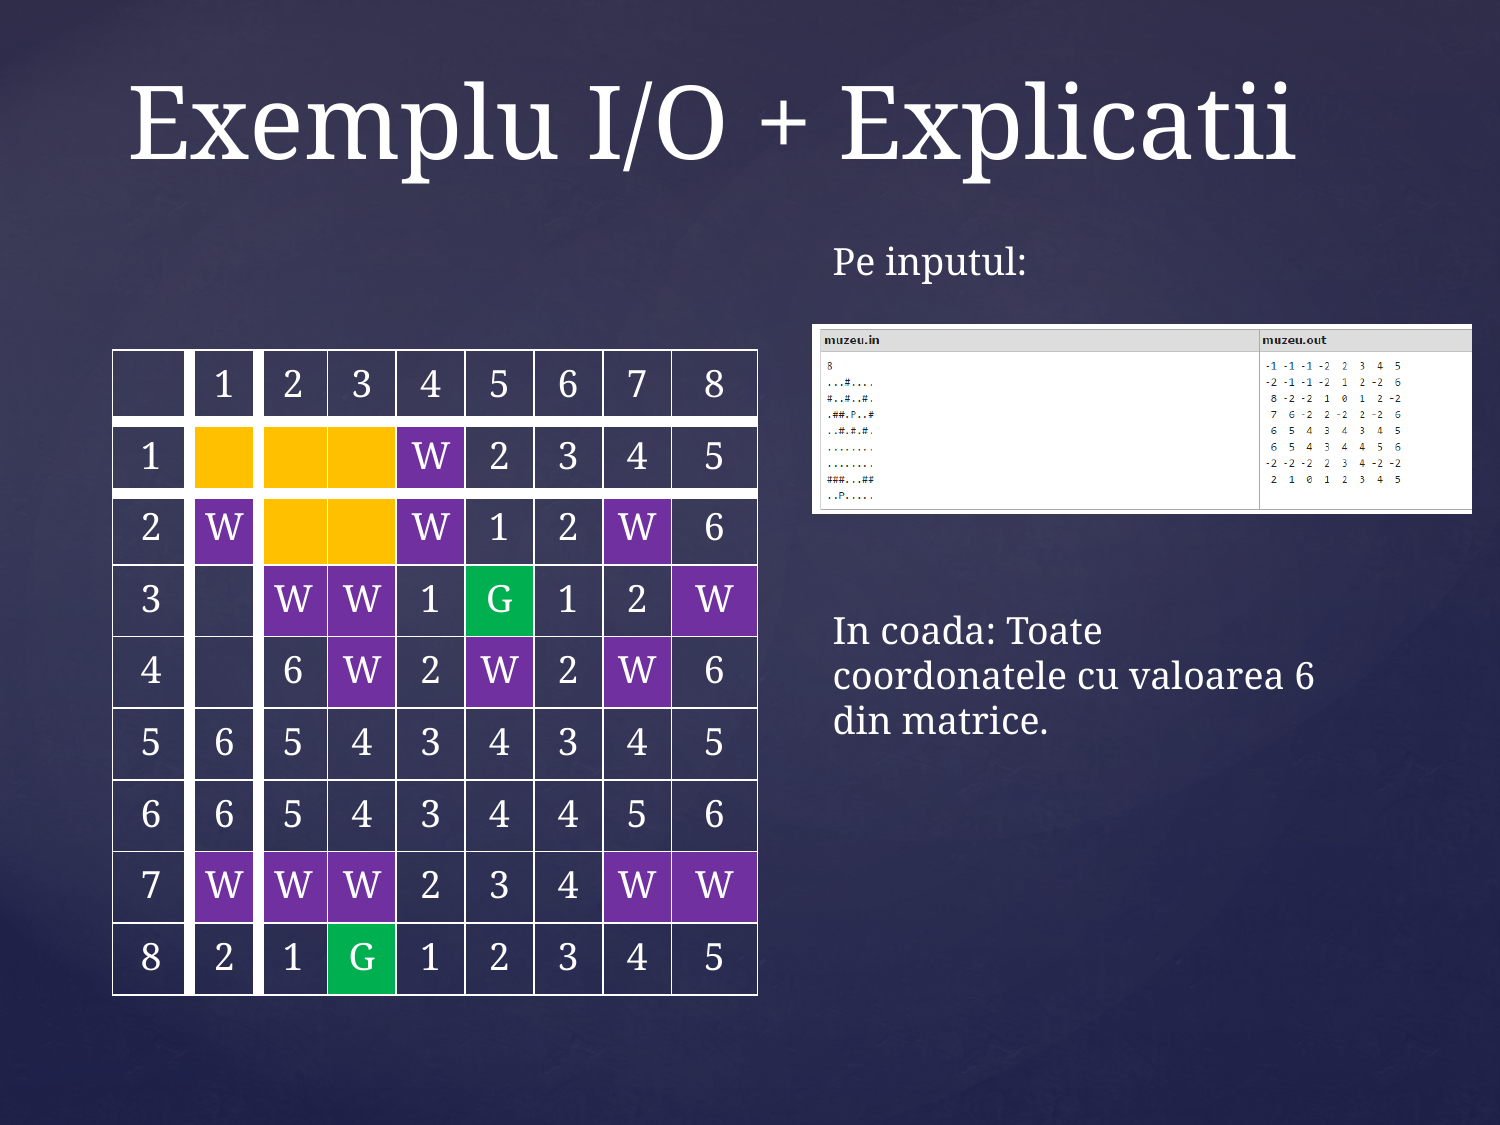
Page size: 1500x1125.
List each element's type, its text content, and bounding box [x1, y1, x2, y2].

table_cell 2 [466, 924, 533, 994]
table_cell 1 [397, 924, 464, 994]
table_cell 3 [113, 566, 184, 636]
table_cell W [604, 852, 671, 922]
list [811, 324, 1472, 514]
table_cell 6 [195, 709, 253, 779]
table_cell W [604, 637, 671, 707]
table_cell 4 [328, 781, 395, 851]
table_cell 1 [535, 566, 602, 636]
table_header [113, 351, 184, 416]
table_cell 4 [535, 781, 602, 851]
table_cell 2 [535, 637, 602, 707]
table_cell 5 [672, 709, 757, 779]
table_header 6 [535, 351, 602, 416]
table_cell W [264, 852, 327, 922]
table_cell W [672, 566, 757, 636]
table_cell 4 [604, 427, 671, 488]
table_cell [328, 427, 395, 488]
table_cell [195, 566, 253, 636]
table_cell 5 [264, 781, 327, 851]
table_cell W [195, 852, 253, 922]
table_header 3 [328, 351, 395, 416]
table_cell 4 [466, 781, 533, 851]
table_cell G [466, 566, 533, 636]
table_cell 3 [466, 852, 533, 922]
table_cell 3 [397, 709, 464, 779]
table_header 8 [672, 351, 757, 416]
table_cell 2 [397, 637, 464, 707]
table_cell W [264, 566, 327, 636]
table_cell [195, 637, 253, 707]
table_cell 5 [113, 709, 184, 779]
table_cell [328, 499, 395, 564]
table_header 5 [466, 351, 533, 416]
table_header 4 [397, 351, 464, 416]
table_cell [264, 427, 327, 488]
title Exemplu I/O + Explicatii [112, 37, 1350, 188]
table_header 7 [604, 351, 671, 416]
table_cell W [466, 637, 533, 707]
table_cell 7 [113, 852, 184, 922]
table_cell 2 [604, 566, 671, 636]
table_cell 4 [466, 709, 533, 779]
table_cell [264, 499, 327, 564]
table_cell 3 [535, 709, 602, 779]
table_cell 2 [113, 499, 184, 564]
table_cell W [672, 852, 757, 922]
table_cell 8 [113, 924, 184, 994]
table_cell 3 [397, 781, 464, 851]
table_cell 6 [672, 499, 757, 564]
table_cell 1 [264, 924, 327, 994]
table_cell 4 [535, 852, 602, 922]
table_cell W [397, 499, 464, 564]
table_cell W [195, 499, 253, 564]
table_cell 1 [466, 499, 533, 564]
table_cell 5 [672, 427, 757, 488]
table_cell 1 [397, 566, 464, 636]
table_cell 2 [466, 427, 533, 488]
table_cell [195, 427, 253, 488]
text_box In coada: Toate coordonatele cu valoarea 6 din matrice. [817, 599, 1338, 750]
table_header 1 [195, 351, 253, 416]
table_cell 6 [672, 781, 757, 851]
table_cell 4 [113, 637, 184, 707]
table_cell 2 [195, 924, 253, 994]
table_cell W [328, 637, 395, 707]
table_cell 4 [604, 709, 671, 779]
table_cell W [328, 566, 395, 636]
text_box Pe inputul: [817, 230, 1481, 290]
table_cell 6 [264, 637, 327, 707]
table_cell W [397, 427, 464, 488]
table_cell 4 [328, 709, 395, 779]
table_cell 1 [113, 427, 184, 488]
table_cell 6 [672, 637, 757, 707]
table_cell 6 [195, 781, 253, 851]
table_cell 6 [113, 781, 184, 851]
table_cell 3 [535, 924, 602, 994]
table_cell 5 [672, 924, 757, 994]
table_cell 4 [604, 924, 671, 994]
table_cell 5 [604, 781, 671, 851]
table_cell 5 [264, 709, 327, 779]
table_cell W [328, 852, 395, 922]
table_cell 2 [535, 499, 602, 564]
table_cell W [604, 499, 671, 564]
table_cell G [328, 924, 395, 994]
table_header 2 [264, 351, 327, 416]
table_cell 2 [397, 852, 464, 922]
table_cell 3 [535, 427, 602, 488]
